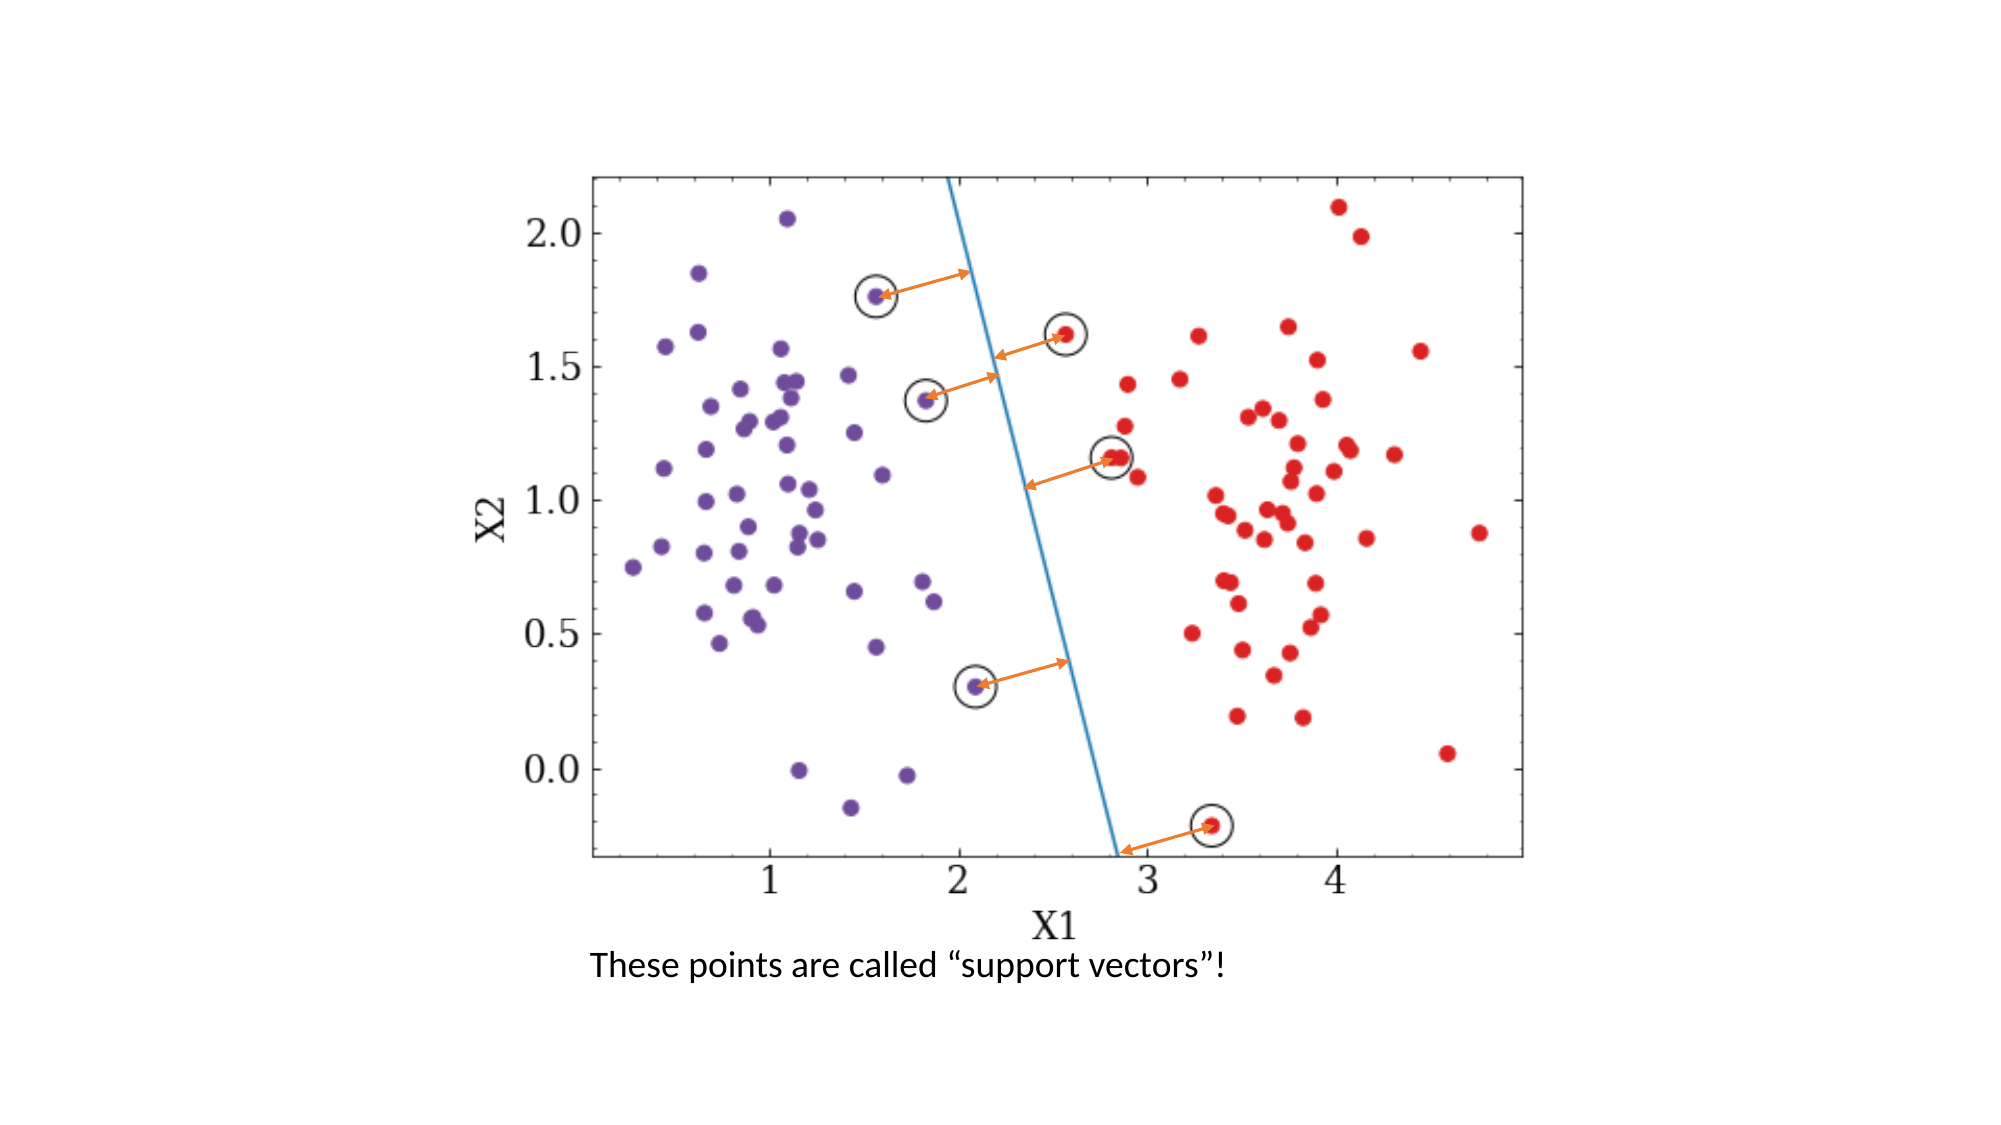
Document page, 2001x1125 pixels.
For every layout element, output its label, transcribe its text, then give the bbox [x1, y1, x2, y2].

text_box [1022, 458, 1114, 489]
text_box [976, 660, 1070, 687]
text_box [924, 374, 1000, 399]
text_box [1119, 825, 1215, 853]
text_box These points are called “support vectors”! [575, 963, 1275, 992]
picture [463, 162, 1537, 963]
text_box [878, 271, 972, 298]
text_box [993, 335, 1066, 359]
